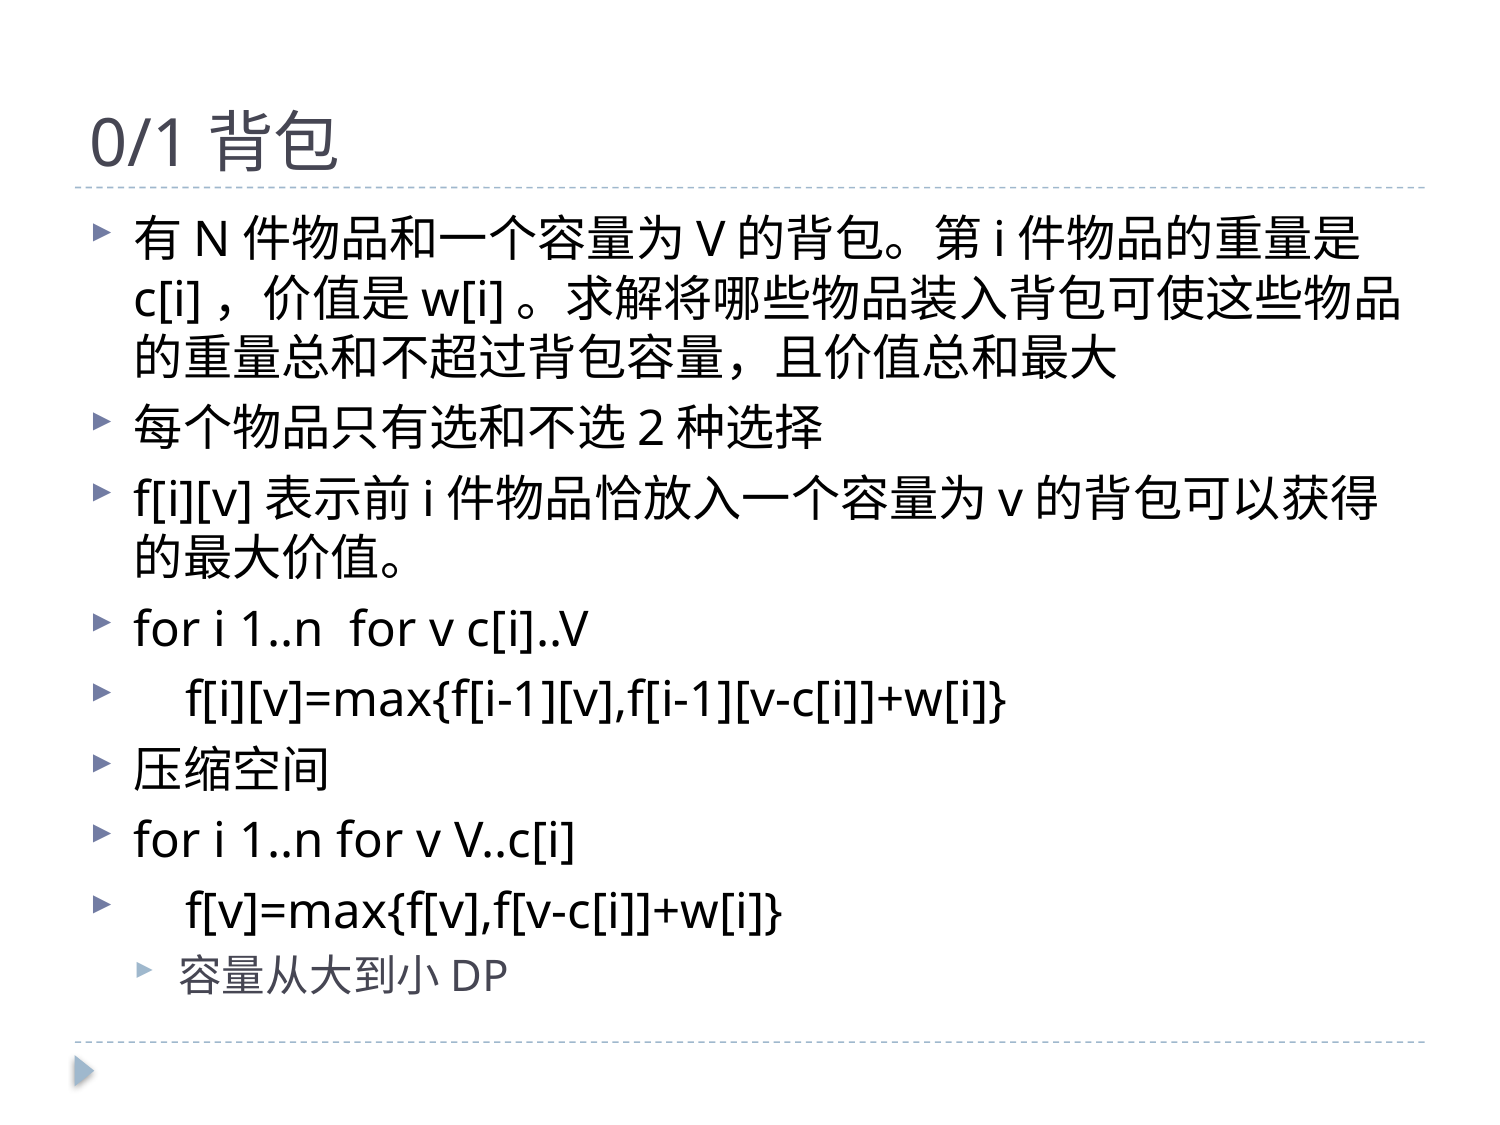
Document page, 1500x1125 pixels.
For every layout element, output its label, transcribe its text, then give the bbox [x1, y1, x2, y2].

list 有N件物品和一个容量为V的背包。第i件物品的重量是c[i]，价值是w[i]。求解将哪些物品装入背包可使这些物品的重量总和不超过背包容量，且价值总和最大 每个物品只有选和不选2种选择 f[i][v]表示前i件物品恰放入一个容量为v的背包可以获得的最大价值。 for i 1..n for v c[i]..V f[i][v]=max{f[i-1][v],f[i-1][v-c[i]]+w[i]} 压缩空间 for i 1..n for v V..c[i] f[v]=max{f[v],f[v-c[i]]+w[i]} 容量从大到小DP [75, 200, 1425, 1010]
title 0/1背包 [75, 24, 1425, 188]
